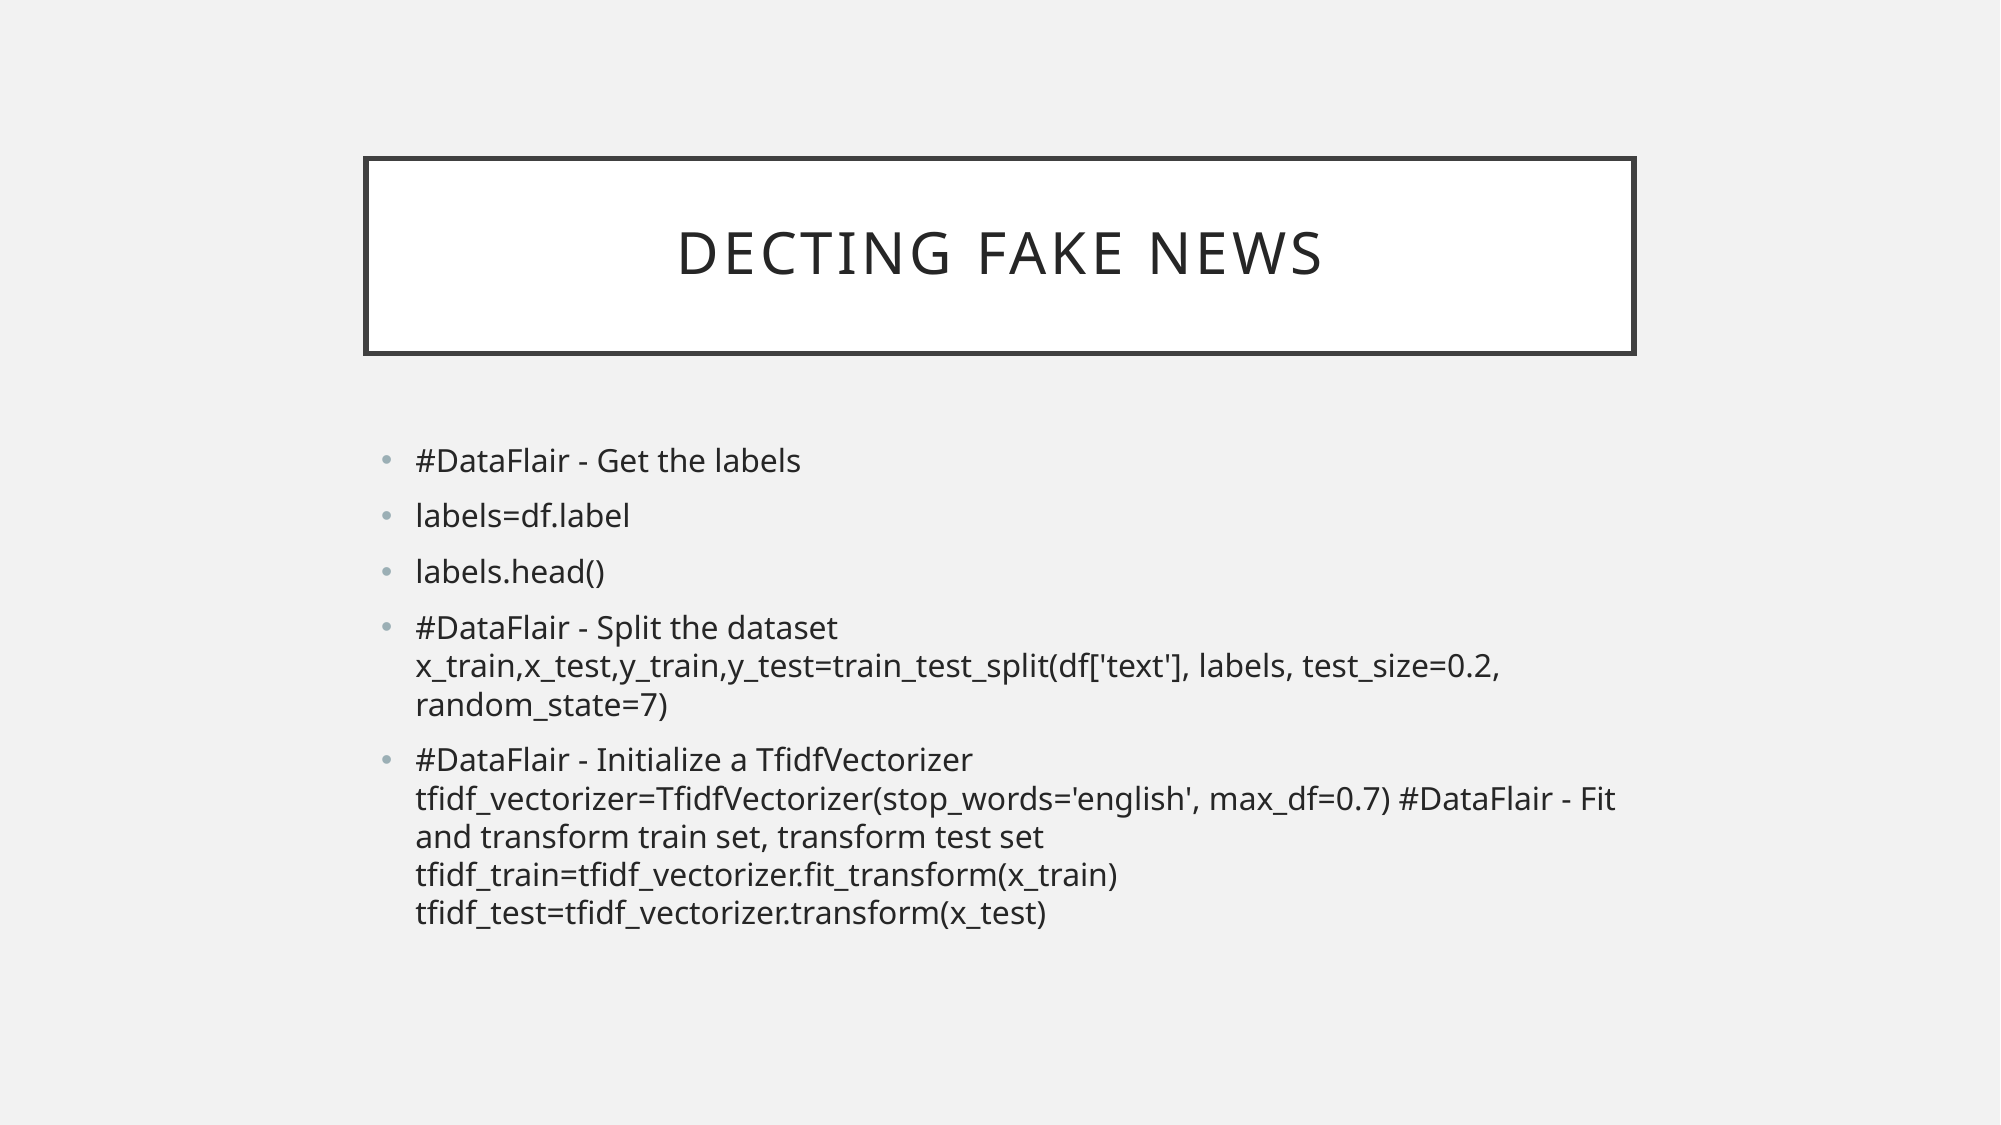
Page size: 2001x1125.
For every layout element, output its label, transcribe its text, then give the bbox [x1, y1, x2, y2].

list #DataFlair - Get the labels labels=df.label labels.head() #DataFlair - Split the dataset x_train,x_test,y_train,y_test=train_test_split(df['text'], labels, test_size=0.2, random_state=7) #DataFlair - Initialize a TfidfVectorizer tfidf_vectorizer=TfidfVectorizer(stop_words='english', max_df=0.7) #DataFlair - Fit and transform train set, transform test set tfidf_train=tfidf_vectorizer.fit_transform(x_train) tfidf_test=tfidf_vectorizer.transform(x_test) [366, 432, 1634, 942]
title Decting fake news [363, 156, 1637, 356]
